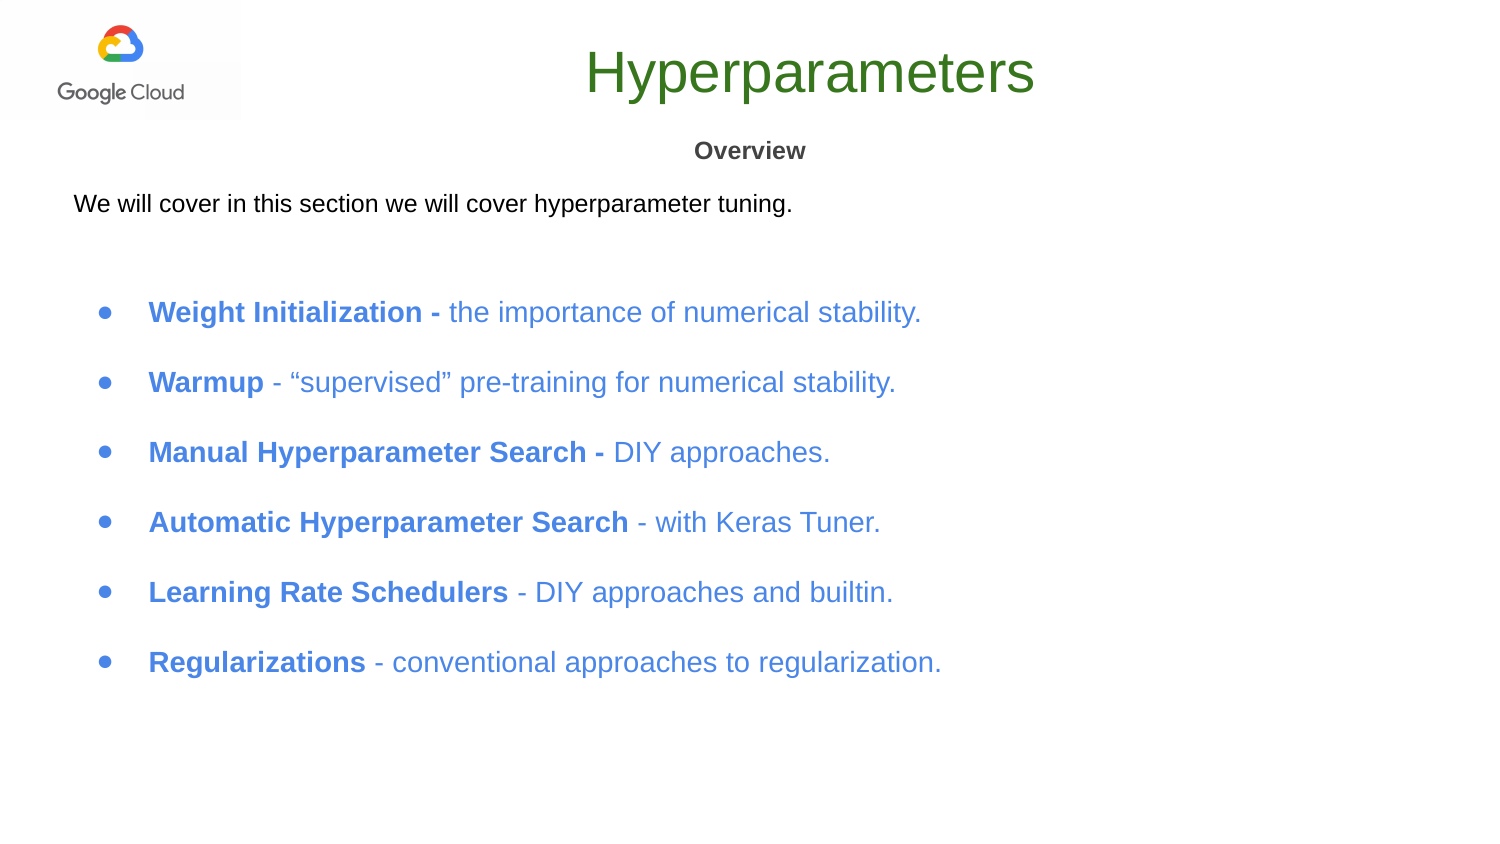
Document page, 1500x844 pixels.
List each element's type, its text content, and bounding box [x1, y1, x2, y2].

picture [0, 0, 241, 121]
subtitle Hyperparameters [244, 19, 1500, 150]
text_box Overview We will cover in this section we will cover hyperparameter tuning. Weight Initialization - the importance of numerical stability. Warmup - “supervised” pre-training for numerical stability. Manual Hyperparameter Search - DIY approaches. Automatic Hyperparameter Search - with Keras Tuner. Learning Rate Schedulers - DIY approaches and builtin. Regularizations - conventional approaches to regularization. [58, 119, 1442, 826]
